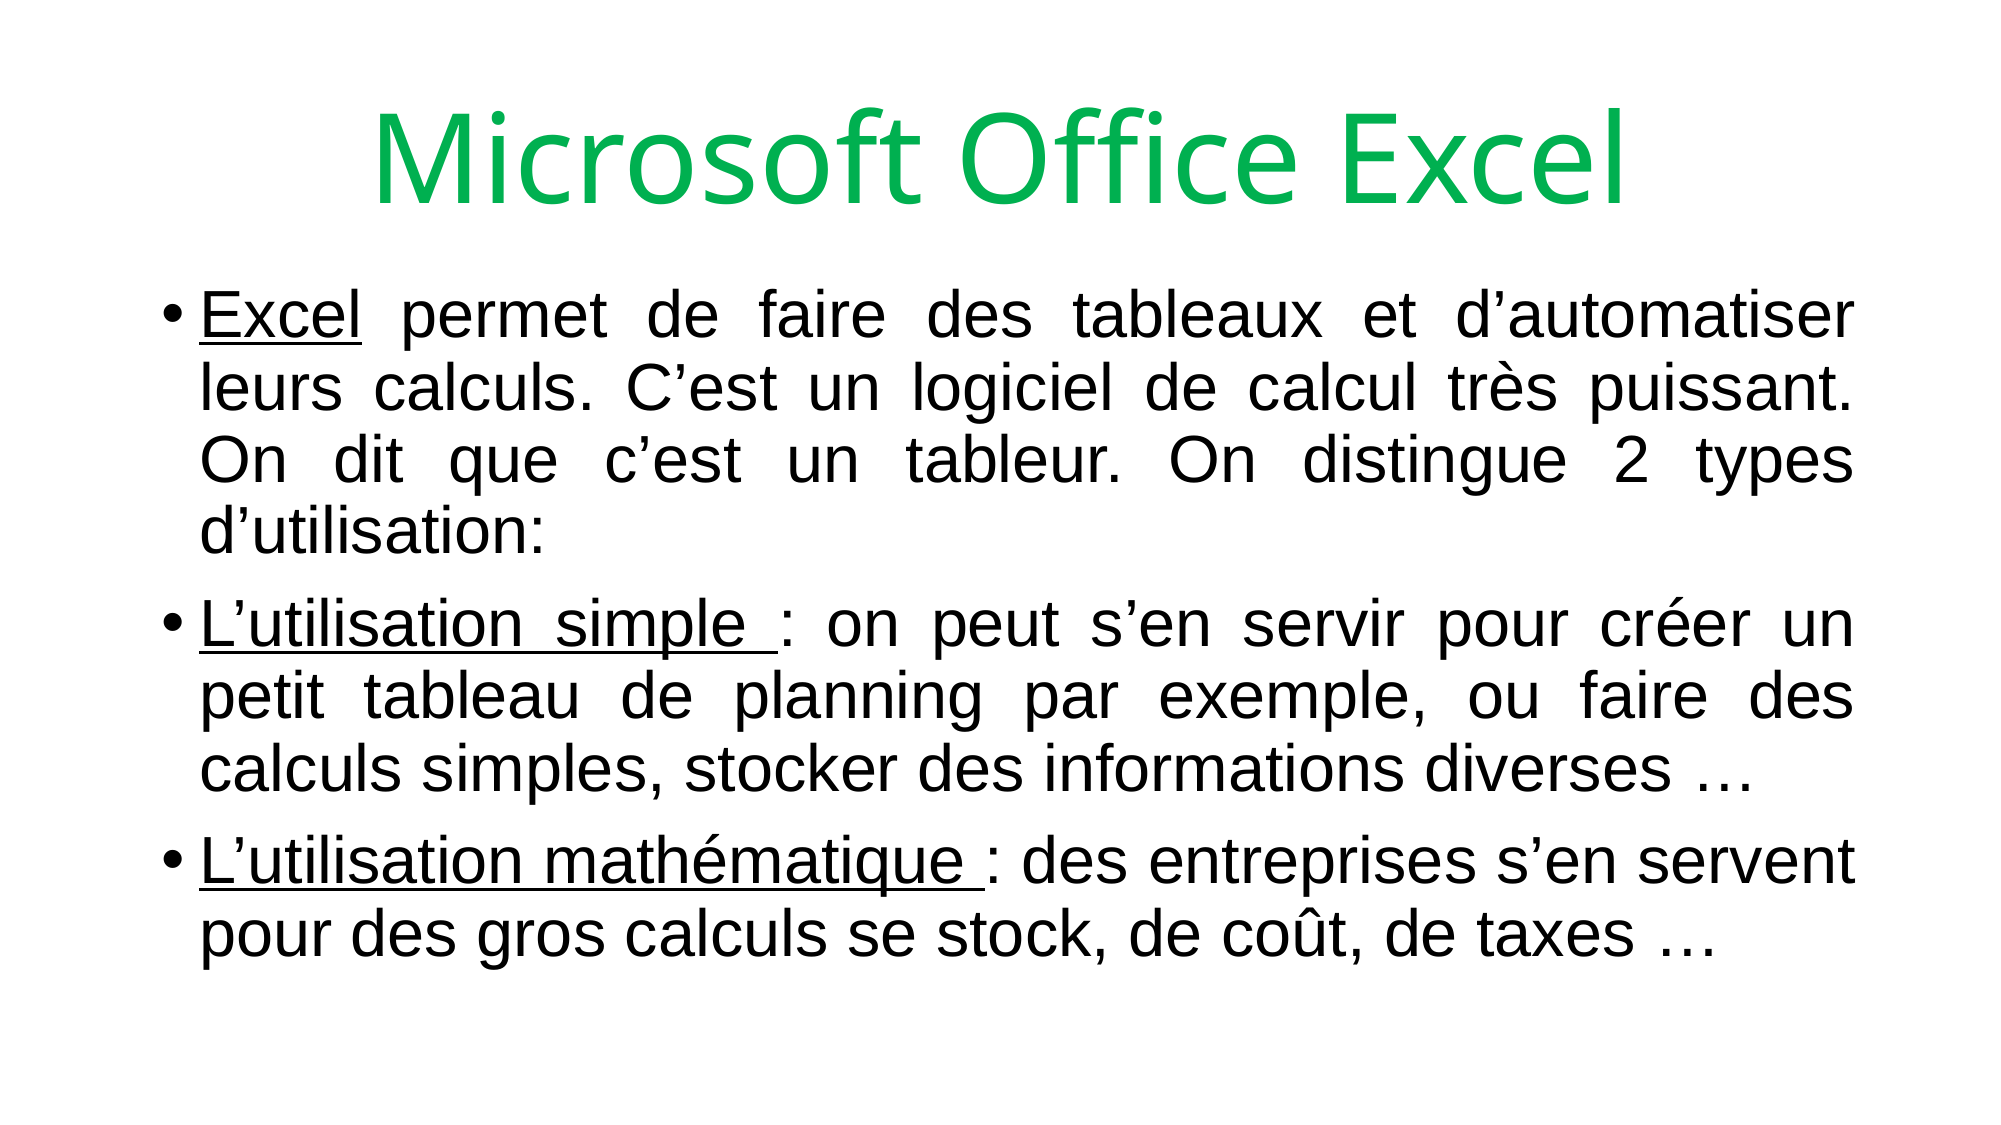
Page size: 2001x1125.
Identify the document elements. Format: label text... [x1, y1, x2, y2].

title Microsoft Office Excel [137, 54, 1863, 272]
list Excel permet de faire des tableaux et d’automatiser leurs calculs. C’est un logiciel de calcul très puissant. On dit que c’est un tableur. On distingue 2 types d’utilisation: L’utilisation simple : on peut s’en servir pour créer un petit tableau de planning par exemple, ou faire des calculs simples, stocker des informations diverses … L’utilisation mathématique : des entreprises s’en servent pour des gros calculs se stock, de coût, de taxes … [146, 272, 1872, 987]
